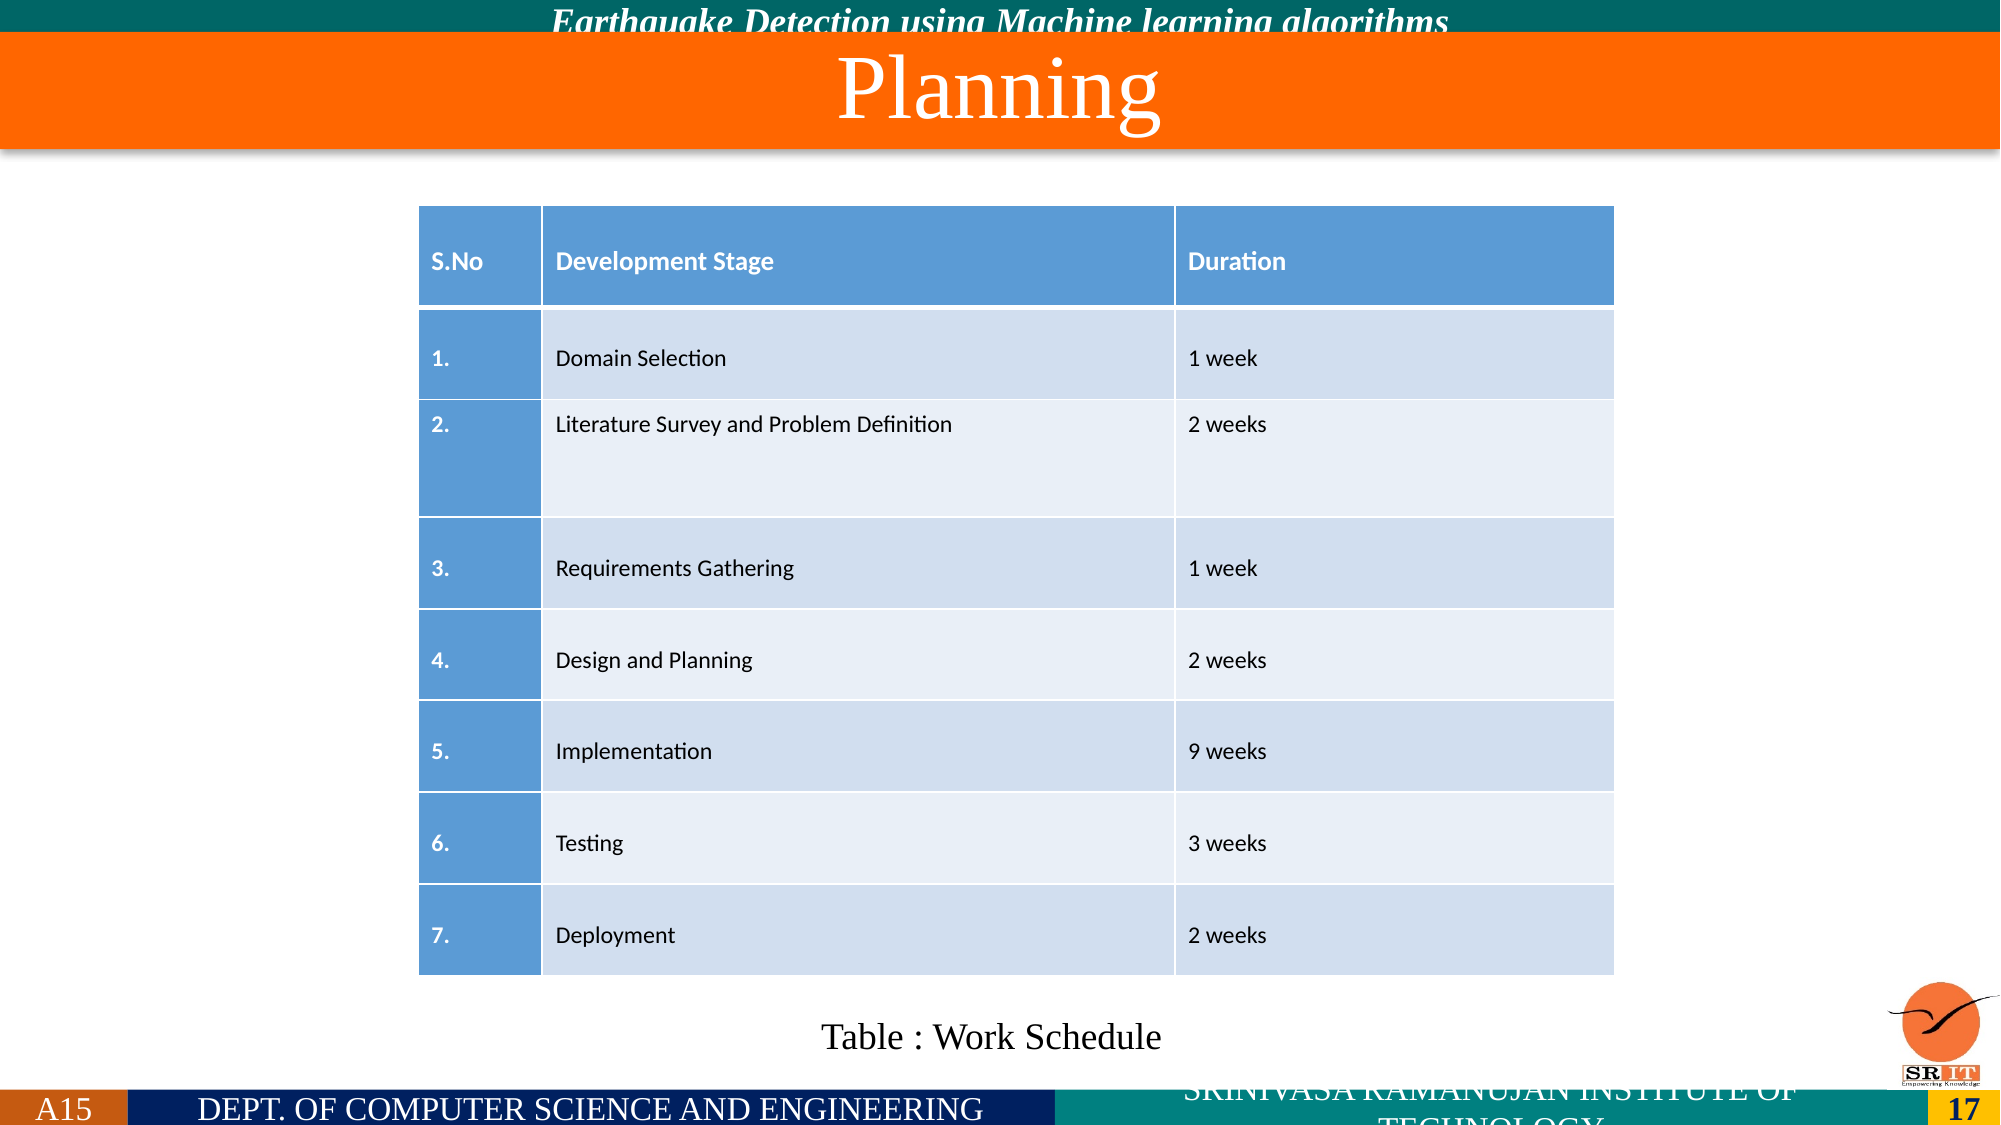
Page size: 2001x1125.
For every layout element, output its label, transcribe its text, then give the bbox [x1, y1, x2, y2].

table_cell 6. [419, 793, 541, 883]
table_cell 1 week [1176, 310, 1614, 399]
table_cell Testing [543, 793, 1174, 883]
table_header S.No [419, 206, 541, 305]
table_cell 7. [419, 885, 541, 975]
table_cell 2. [419, 400, 541, 516]
table_cell 2 weeks [1176, 885, 1614, 975]
table_header Duration [1176, 206, 1614, 305]
picture [1887, 977, 2000, 1090]
table_cell Implementation [543, 701, 1174, 791]
table_cell 4. [419, 610, 541, 699]
table_cell Literature Survey and Problem Definition [543, 400, 1174, 516]
table_cell 1 week [1176, 518, 1614, 608]
text_box Table : Work Schedule [310, 1001, 1475, 1065]
table_cell 5. [419, 701, 541, 791]
table_cell 1. [419, 310, 541, 399]
table_cell Deployment [543, 885, 1174, 975]
table_cell Requirements Gathering [543, 518, 1174, 608]
table_cell 3. [419, 518, 541, 608]
table_cell 3 weeks [1176, 793, 1614, 883]
table_header Development Stage [543, 206, 1174, 305]
text_box [0, 6, 2000, 49]
table_cell Design and Planning [543, 610, 1174, 699]
table_cell Domain Selection [543, 310, 1174, 399]
table_cell 2 weeks [1176, 610, 1614, 699]
table_cell 2 weeks [1176, 400, 1614, 516]
table_cell 9 weeks [1176, 701, 1614, 791]
title Planning [0, 49, 2000, 150]
